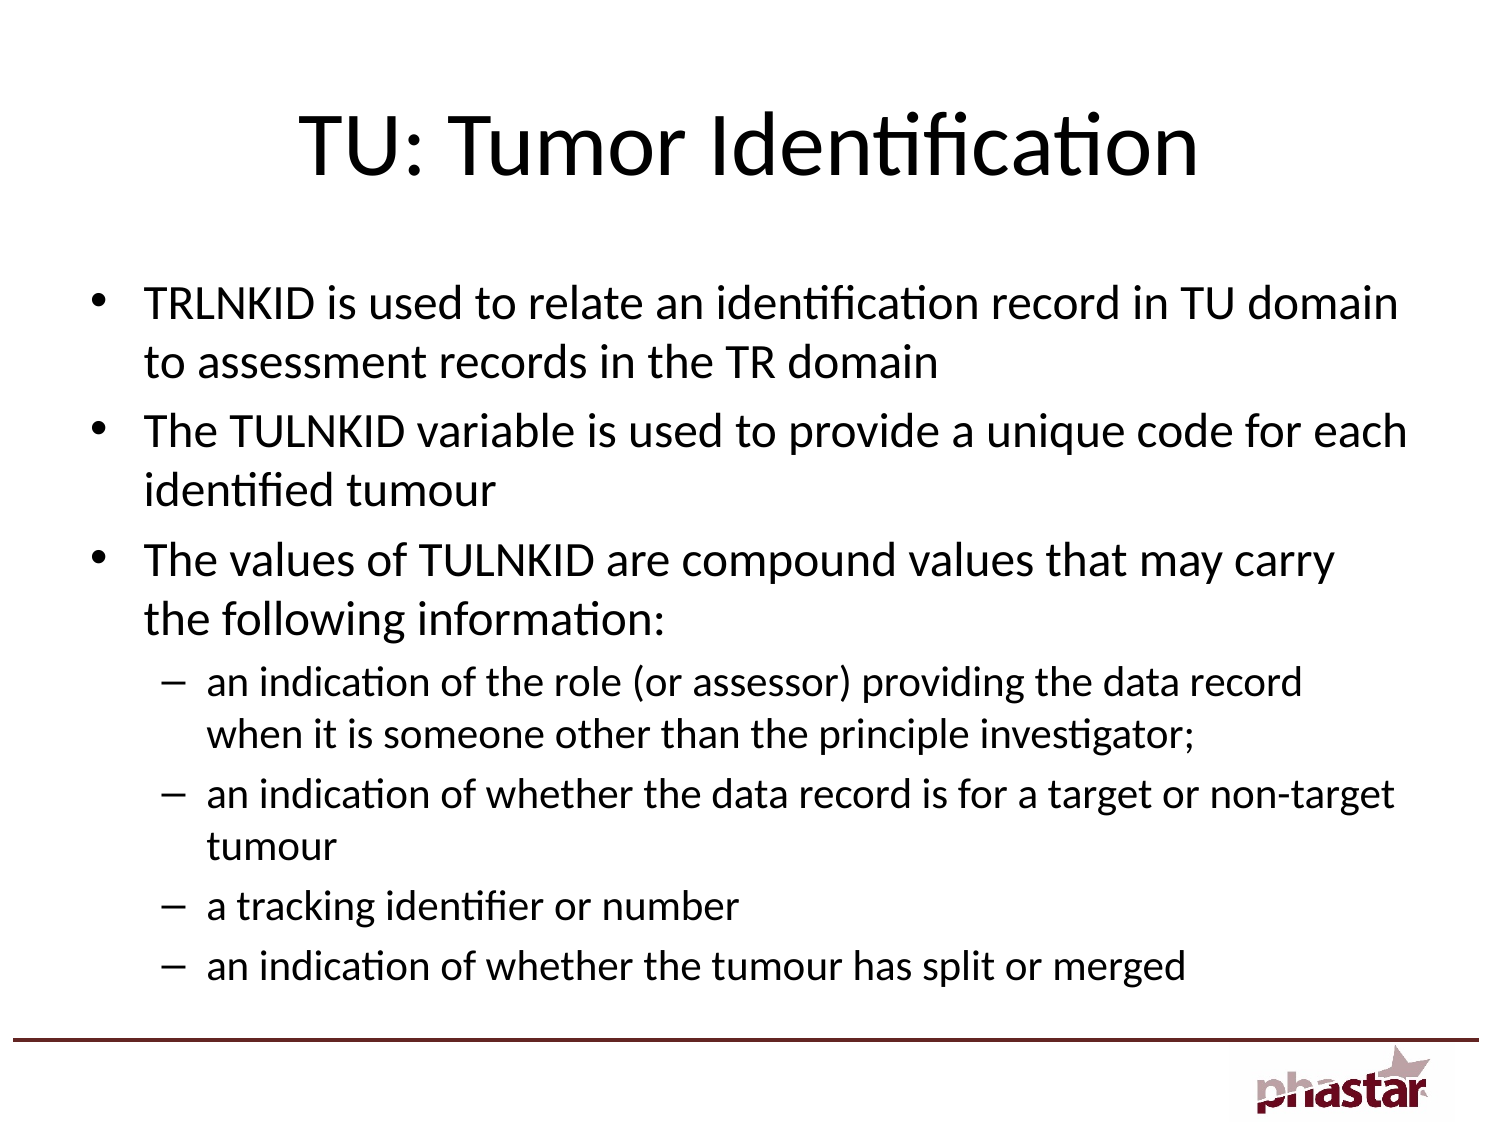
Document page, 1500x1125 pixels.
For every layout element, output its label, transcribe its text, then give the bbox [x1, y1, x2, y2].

picture [1229, 1042, 1455, 1122]
list TRLNKID is used to relate an identification record in TU domain to assessment records in the TR domain The TULNKID variable is used to provide a unique code for each identified tumour The values of TULNKID are compound values that may carry the following information: an indication of the role (or assessor) providing the data record when it is someone other than the principle investigator; an indication of whether the data record is for a target or non-target tumour a tracking identifier or number an indication of whether the tumour has split or merged [75, 262, 1425, 1005]
title TU: Tumor Identification [75, 45, 1425, 233]
